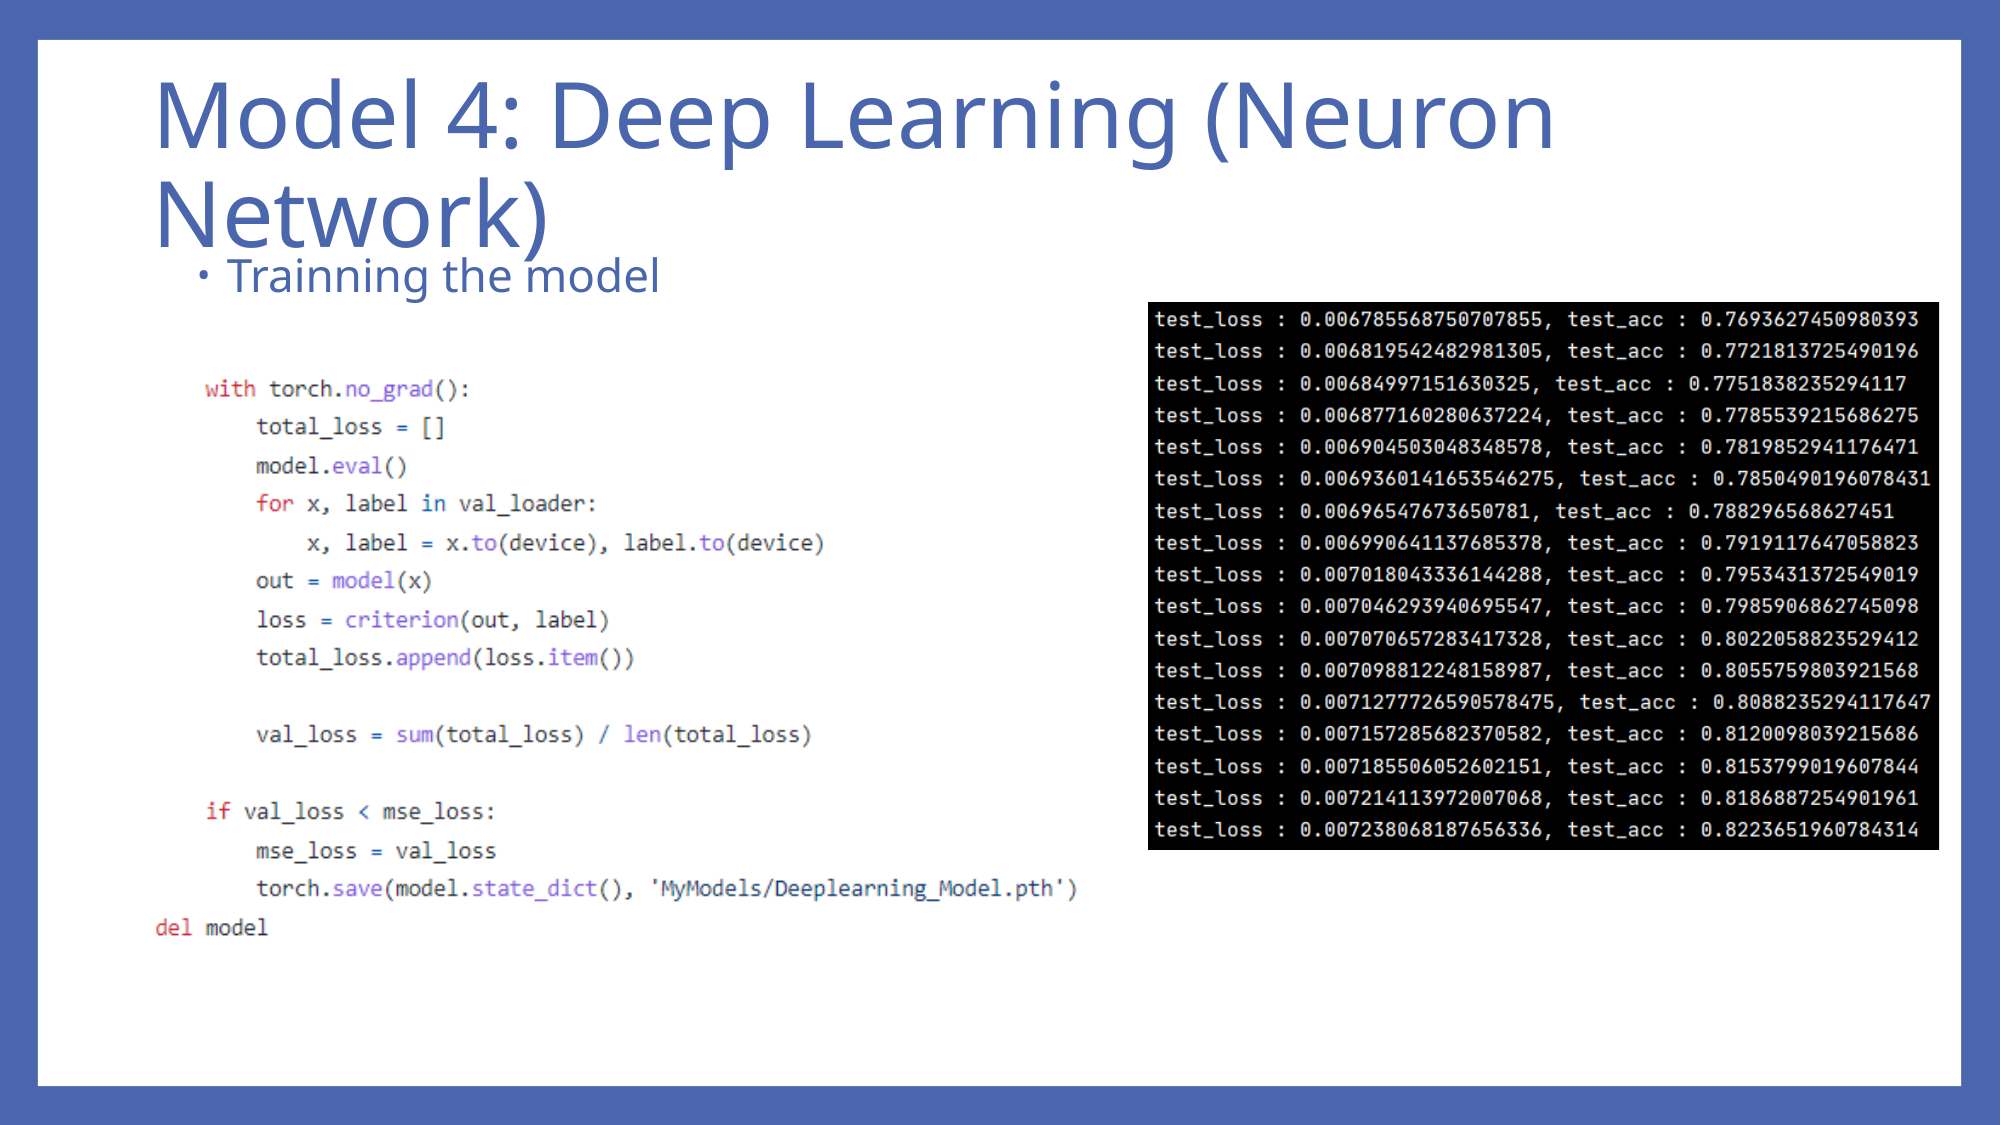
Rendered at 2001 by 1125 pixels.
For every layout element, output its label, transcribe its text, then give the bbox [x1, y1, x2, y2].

list Trainning the model [174, 245, 1794, 908]
text_box Model 4: Deep Learning (Neuron Network) [137, 59, 1863, 278]
picture [137, 349, 1134, 991]
picture [1147, 301, 1940, 850]
